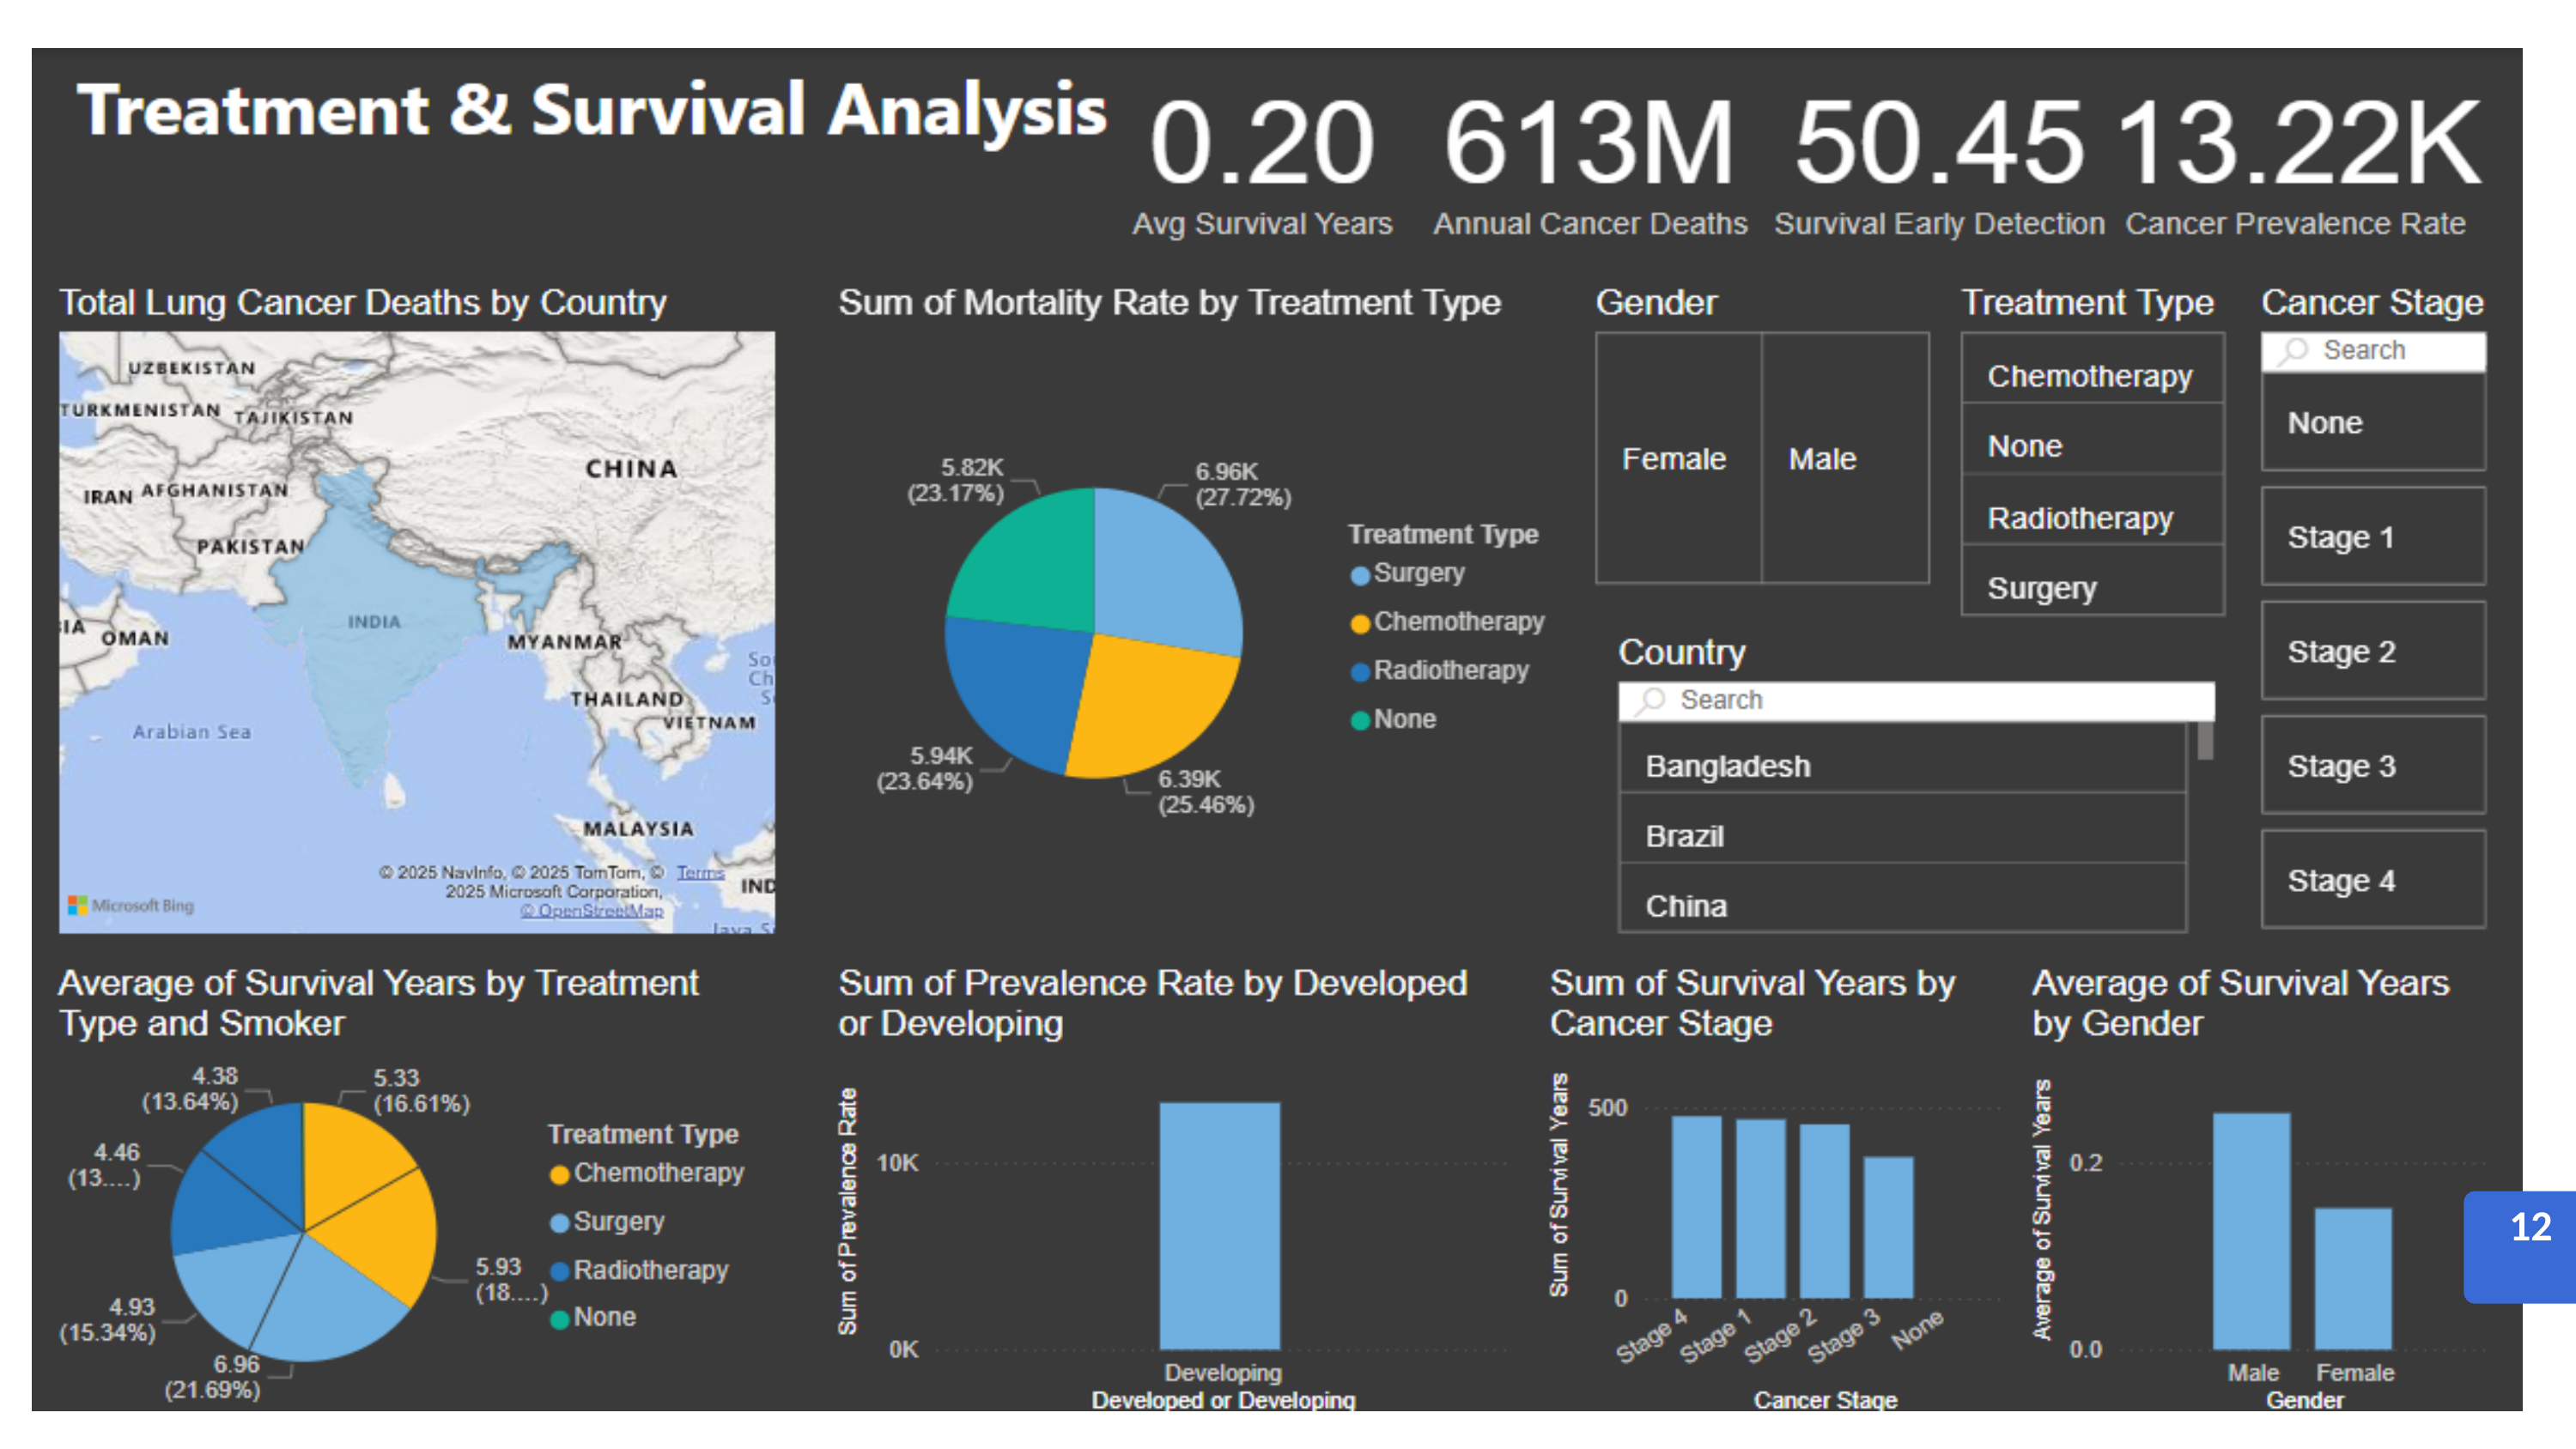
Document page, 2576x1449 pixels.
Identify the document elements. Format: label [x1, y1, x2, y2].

text_box [2464, 1191, 2576, 1304]
picture [32, 47, 2523, 1411]
